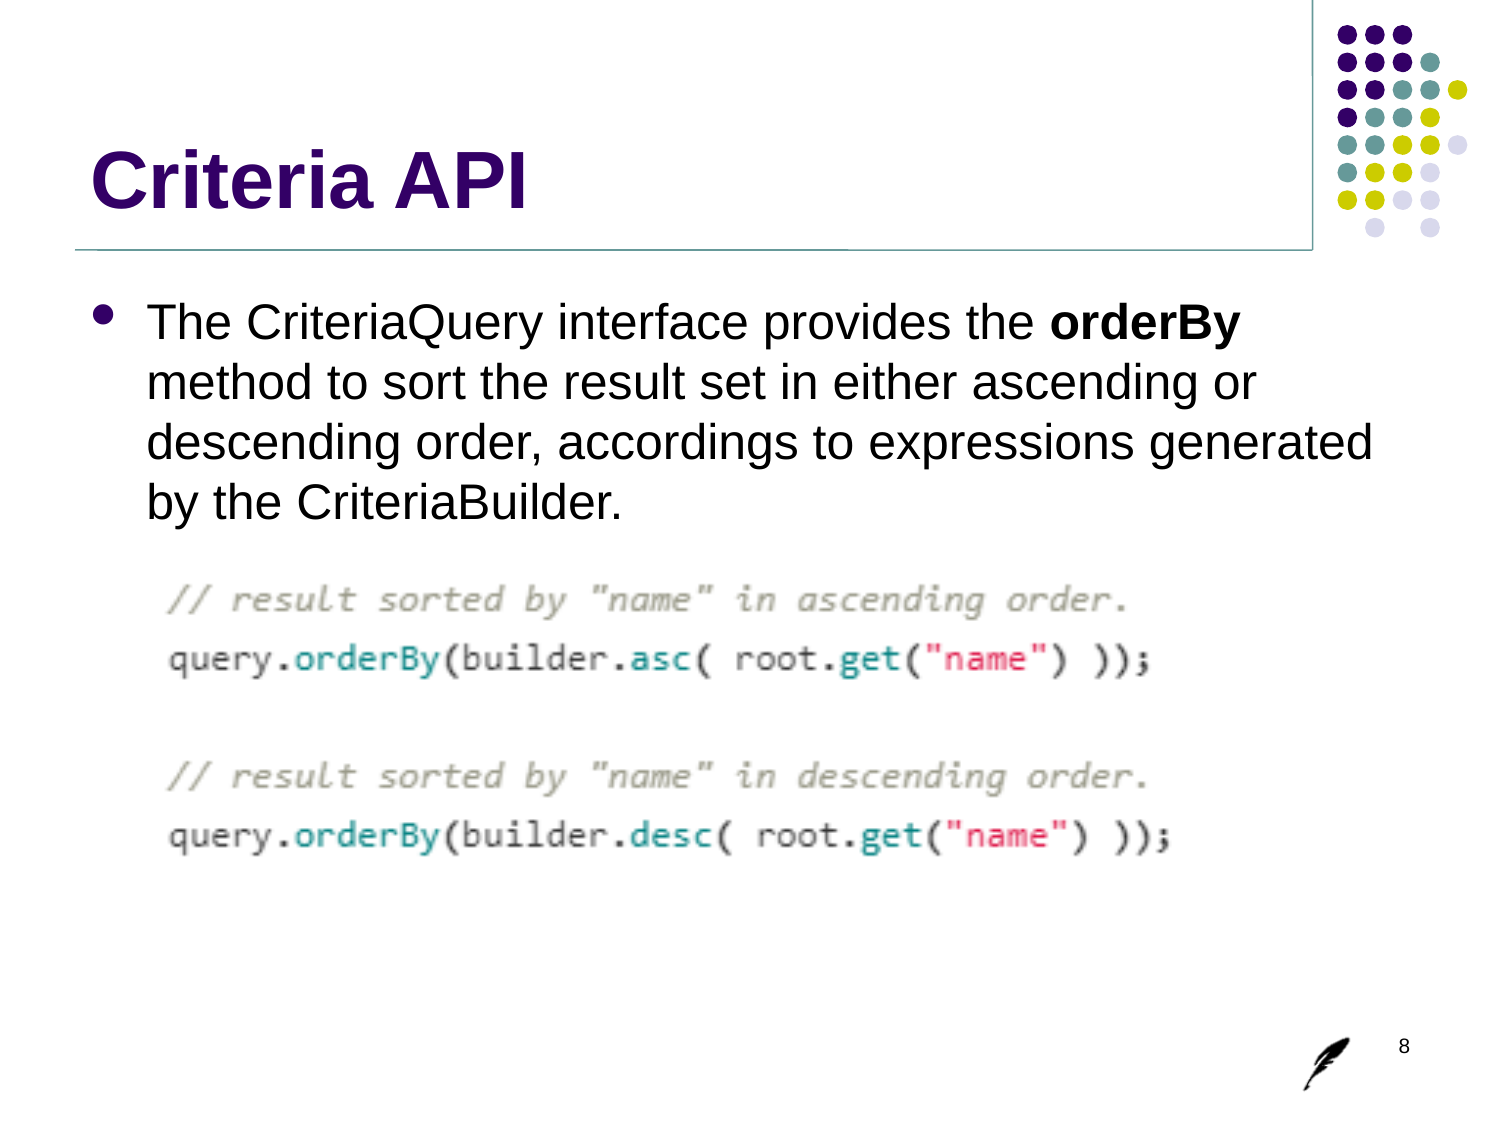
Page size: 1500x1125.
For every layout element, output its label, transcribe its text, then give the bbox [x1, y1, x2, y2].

slide_number 8 [1074, 1025, 1425, 1100]
title Criteria API [75, 20, 1313, 233]
picture [137, 562, 1213, 883]
list The CriteriaQuery interface provides the orderBy method to sort the result set in either ascending or descending order, accordings to expressions generated by the CriteriaBuilder. [75, 282, 1425, 1006]
